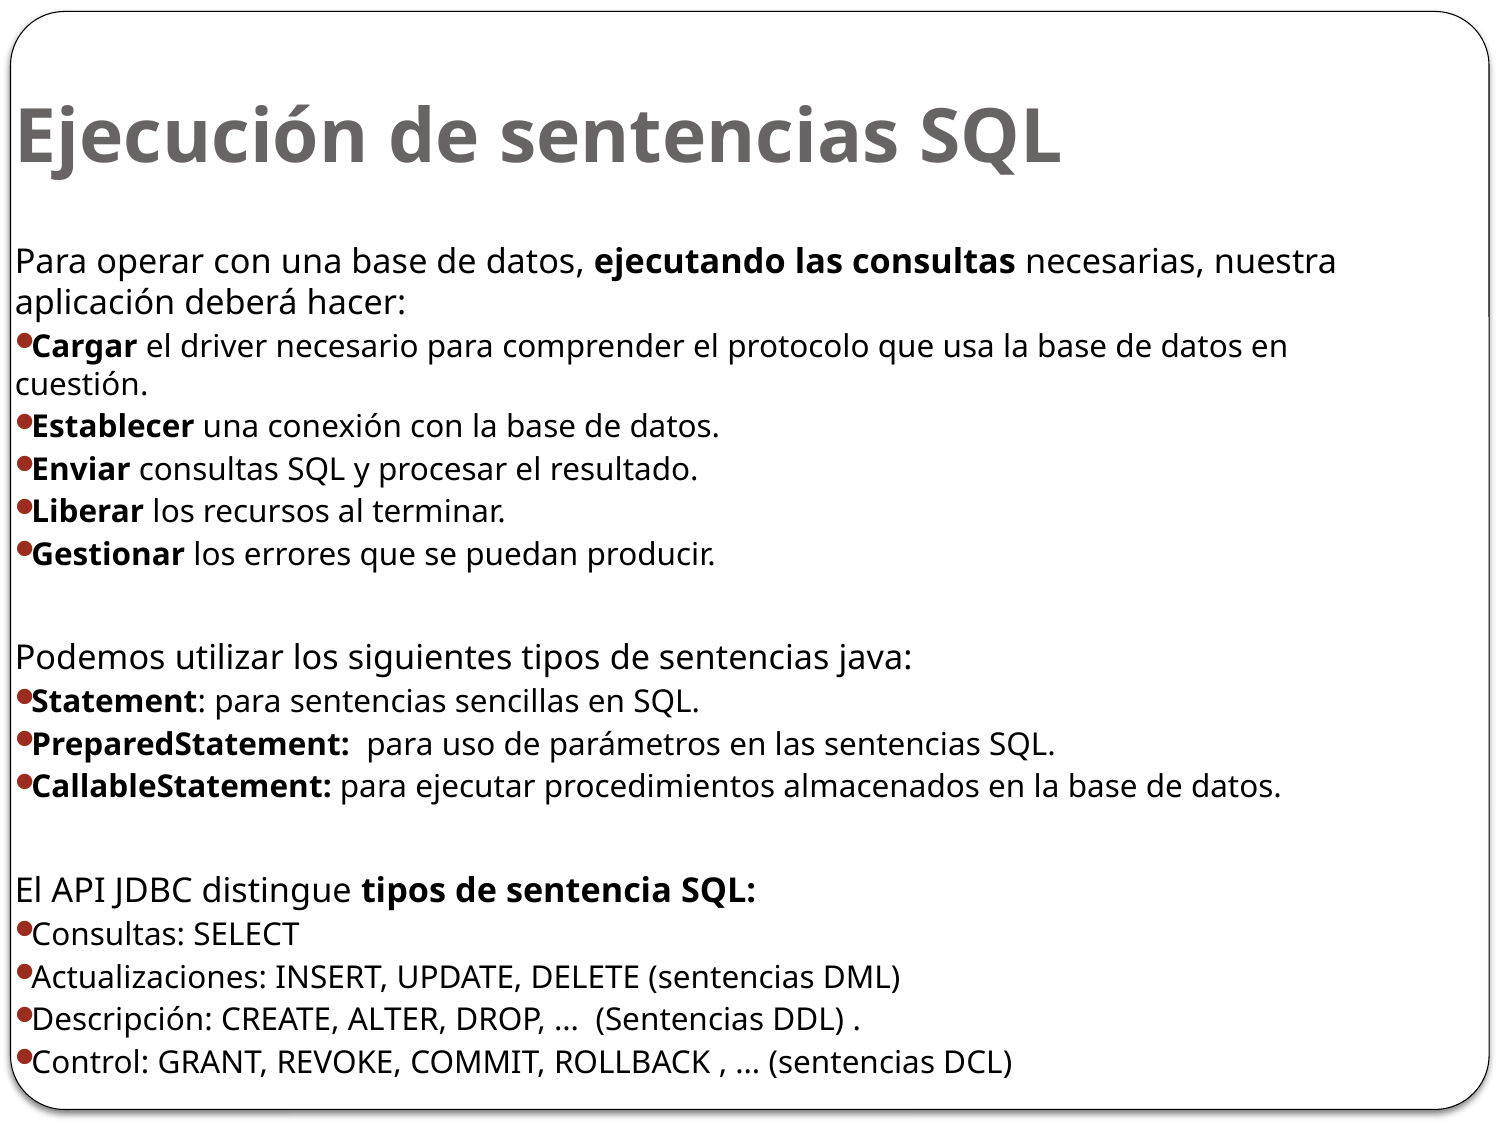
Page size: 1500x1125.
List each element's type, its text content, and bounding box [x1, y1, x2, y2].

title Ejecución de sentencias SQL [0, 5, 1335, 193]
list Para operar con una base de datos, ejecutando las consultas necesarias, nuestra aplicación deberá hacer: Cargar el driver necesario para comprender el protocolo que usa la base de datos en cuestión. Establecer una conexión con la base de datos. Enviar consultas SQL y procesar el resultado. Liberar los recursos al terminar. Gestionar los errores que se puedan producir. Podemos utilizar los siguientes tipos de sentencias java: Statement: para sentencias sencillas en SQL. PreparedStatement: para uso de parámetros en las sentencias SQL. CallableStatement: para ejecutar procedimientos almacenados en la base de datos. El API JDBC distingue tipos de sentencia SQL: Consultas: SELECT Actualizaciones: INSERT, UPDATE, DELETE (sentencias DML) Descripción: CREATE, ALTER, DROP, … (Sentencias DDL) . Control: GRANT, REVOKE, COMMIT, ROLLBACK , … (sentencias DCL) [0, 231, 1361, 1094]
